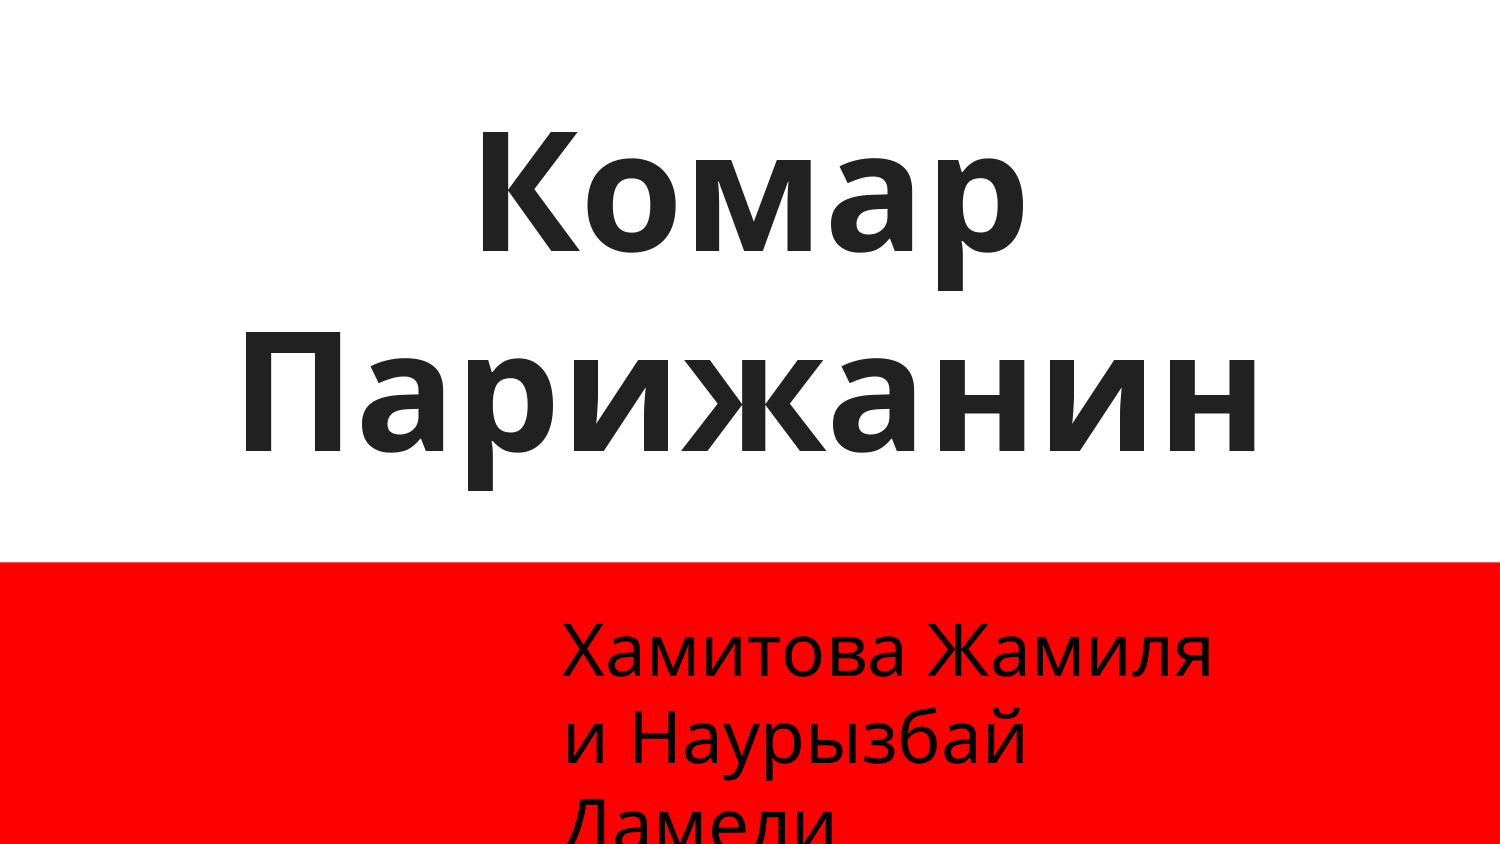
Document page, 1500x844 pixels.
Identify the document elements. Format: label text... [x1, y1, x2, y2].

text_box Хамитова Жамиля и Наурызбай Дамели [547, 588, 1241, 676]
title Комар Парижанин [51, 64, 1449, 506]
